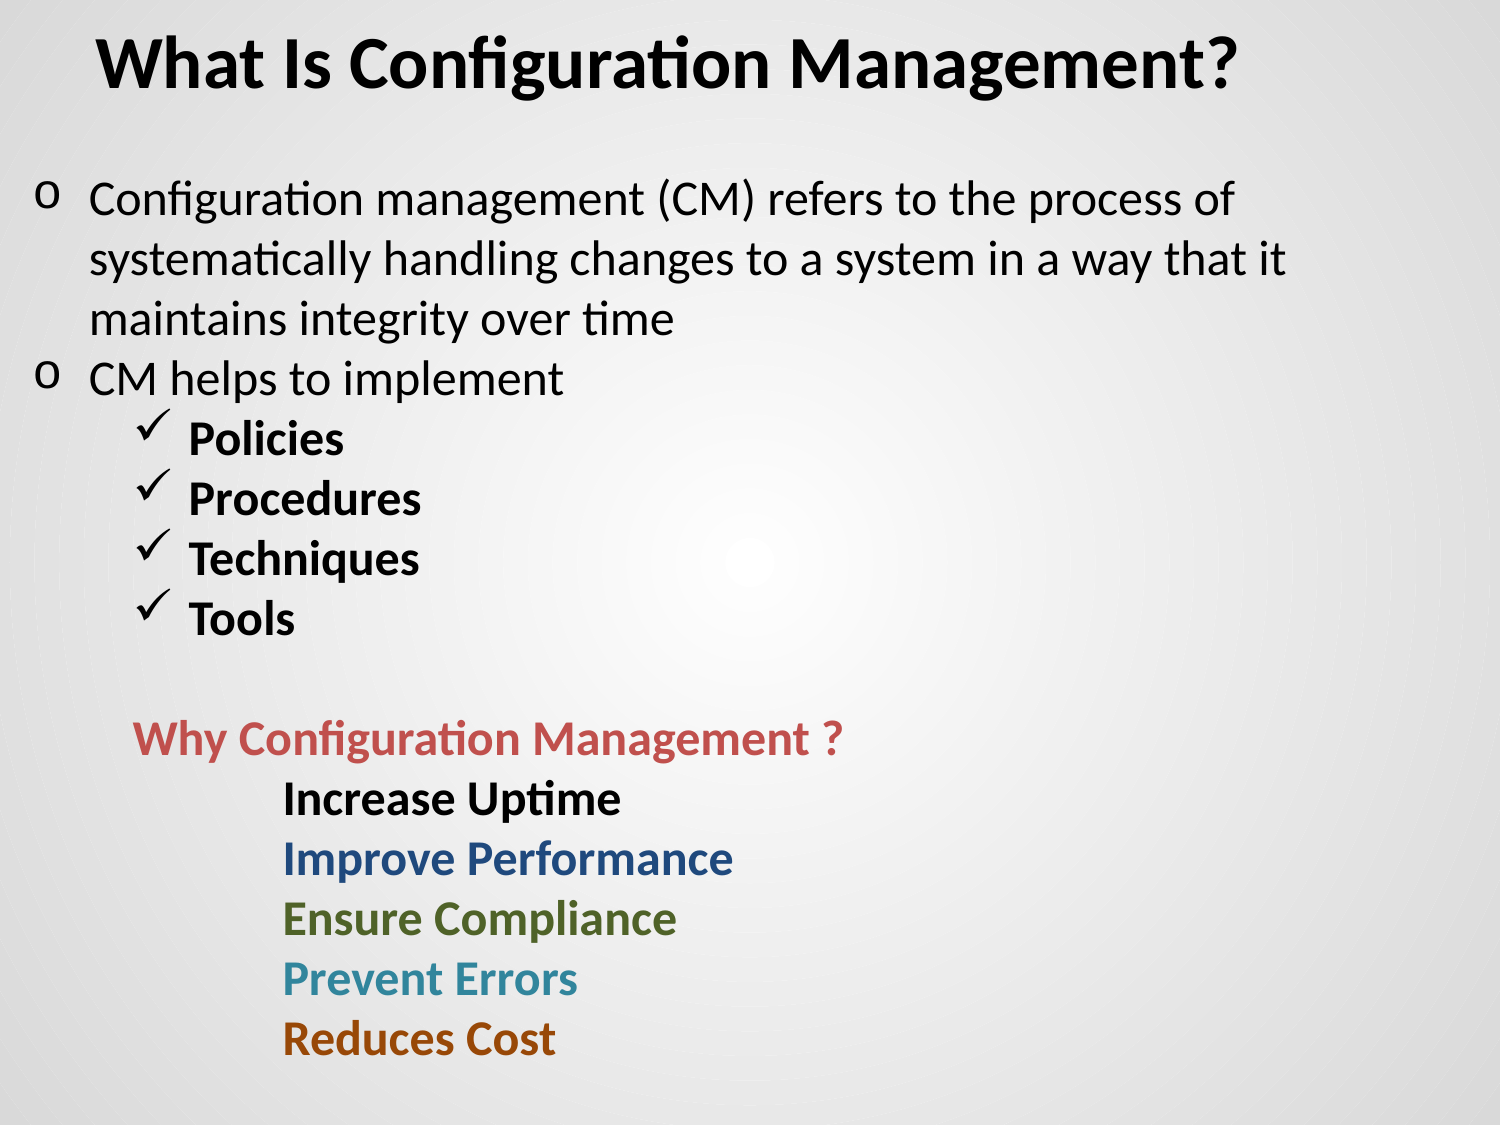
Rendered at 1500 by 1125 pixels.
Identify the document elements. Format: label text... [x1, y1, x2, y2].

title What Is Configuration Management? [75, 45, 1425, 157]
text_box Configuration management (CM) refers to the process of systematically handling changes to a system in a way that it maintains integrity over time CM helps to implement Policies Procedures Techniques Tools Why Configuration Management ? Increase Uptime Improve Performance Ensure Compliance Prevent Errors Reduces Cost [17, 157, 1500, 1125]
